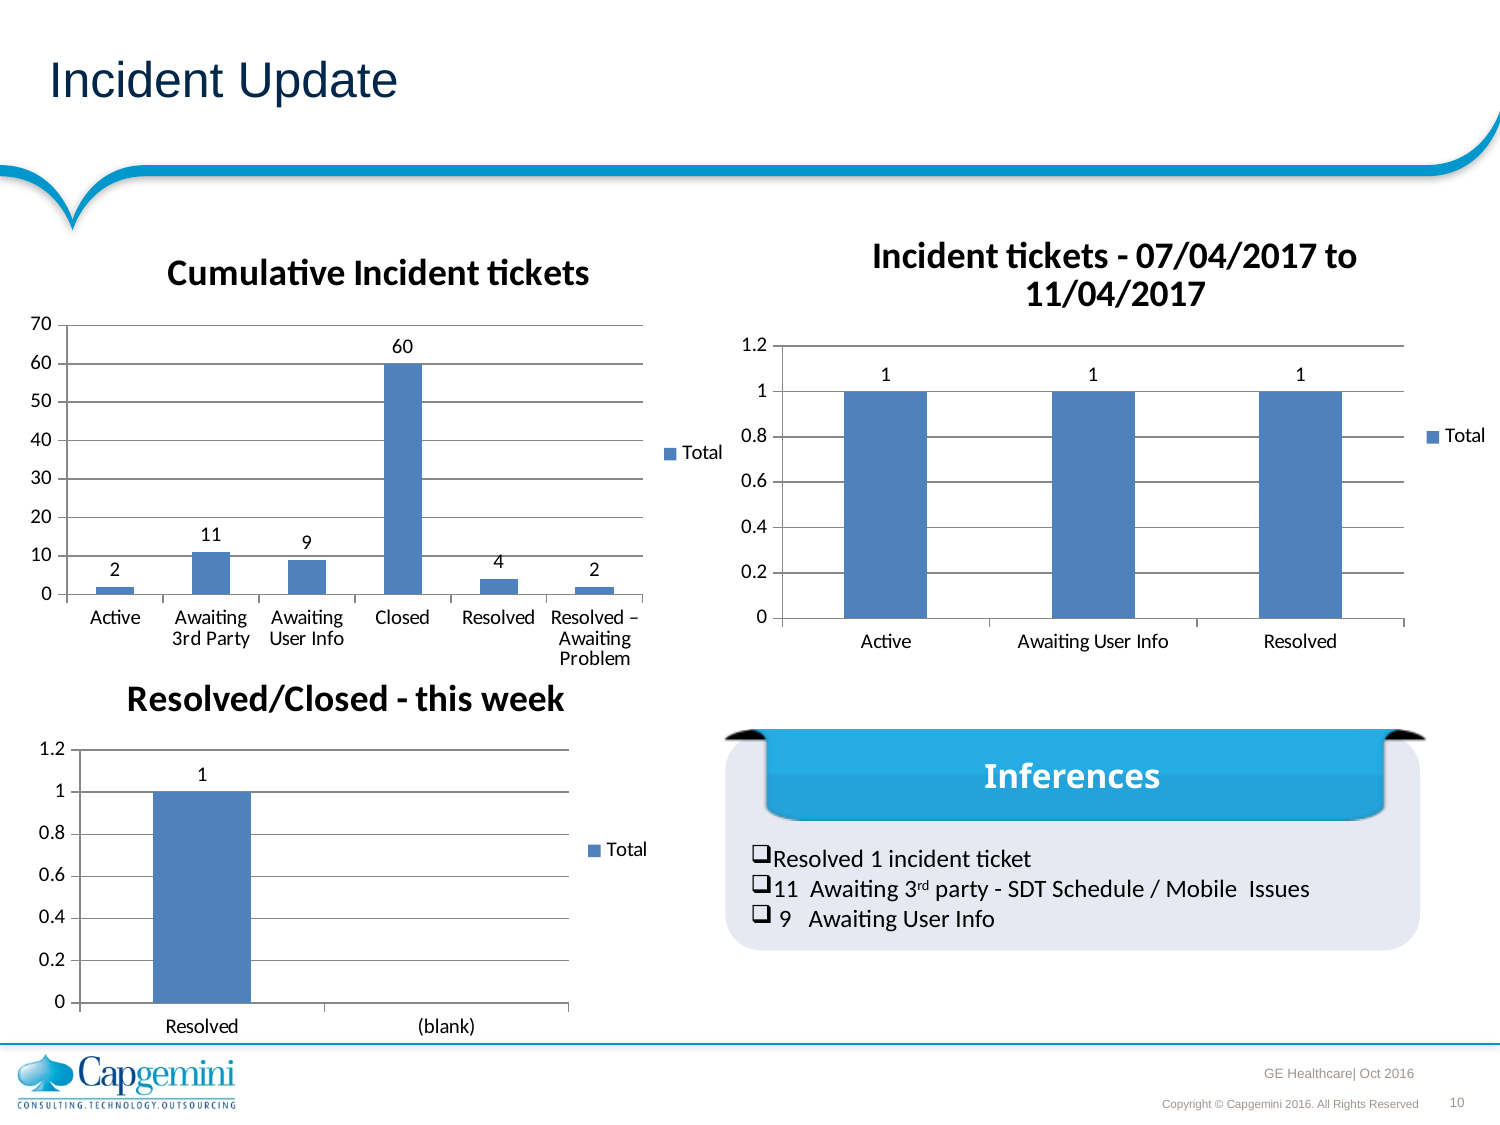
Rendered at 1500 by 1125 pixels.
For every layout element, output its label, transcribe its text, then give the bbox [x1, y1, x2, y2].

chart [15, 212, 1500, 1046]
title Incident Update [0, 0, 1500, 165]
picture [722, 729, 1428, 821]
picture [17, 1053, 236, 1110]
text_box Resolved 1 incident ticket 11 Awaiting 3rd party - SDT Schedule / Mobile Issues 9 Awaiting User Info [725, 829, 1421, 951]
